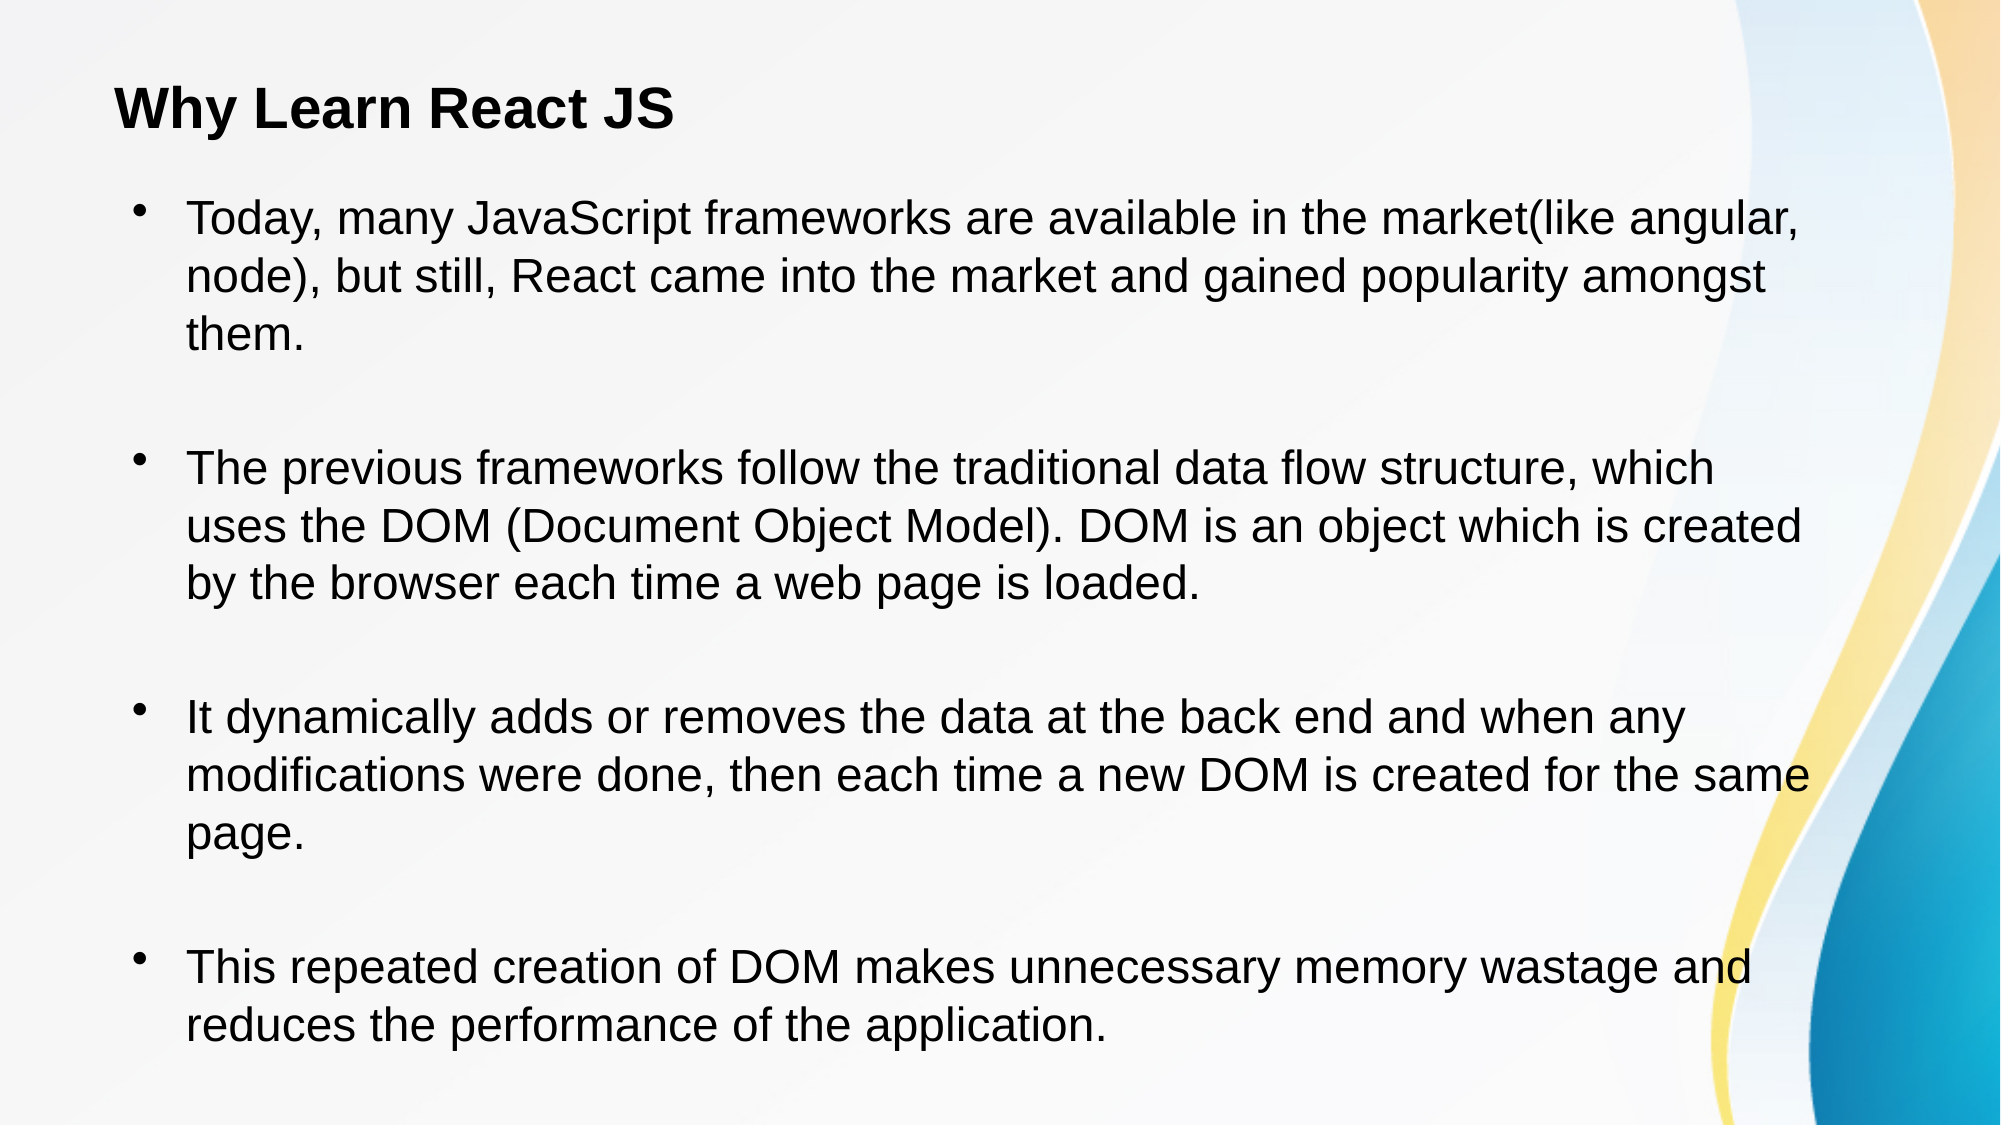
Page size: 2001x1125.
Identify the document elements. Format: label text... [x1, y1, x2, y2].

title Why Learn React JS [99, 56, 1901, 153]
picture [0, 0, 2001, 1125]
list Today, many JavaScript frameworks are available in the market(like angular, node), but still, React came into the market and gained popularity amongst them. The previous frameworks follow the traditional data flow structure, which uses the DOM (Document Object Model). DOM is an object which is created by the browser each time a web page is loaded. It dynamically adds or removes the data at the back end and when any modifications were done, then each time a new DOM is created for the same page. This repeated creation of DOM makes unnecessary memory wastage and reduces the performance of the application. [116, 179, 1843, 1065]
